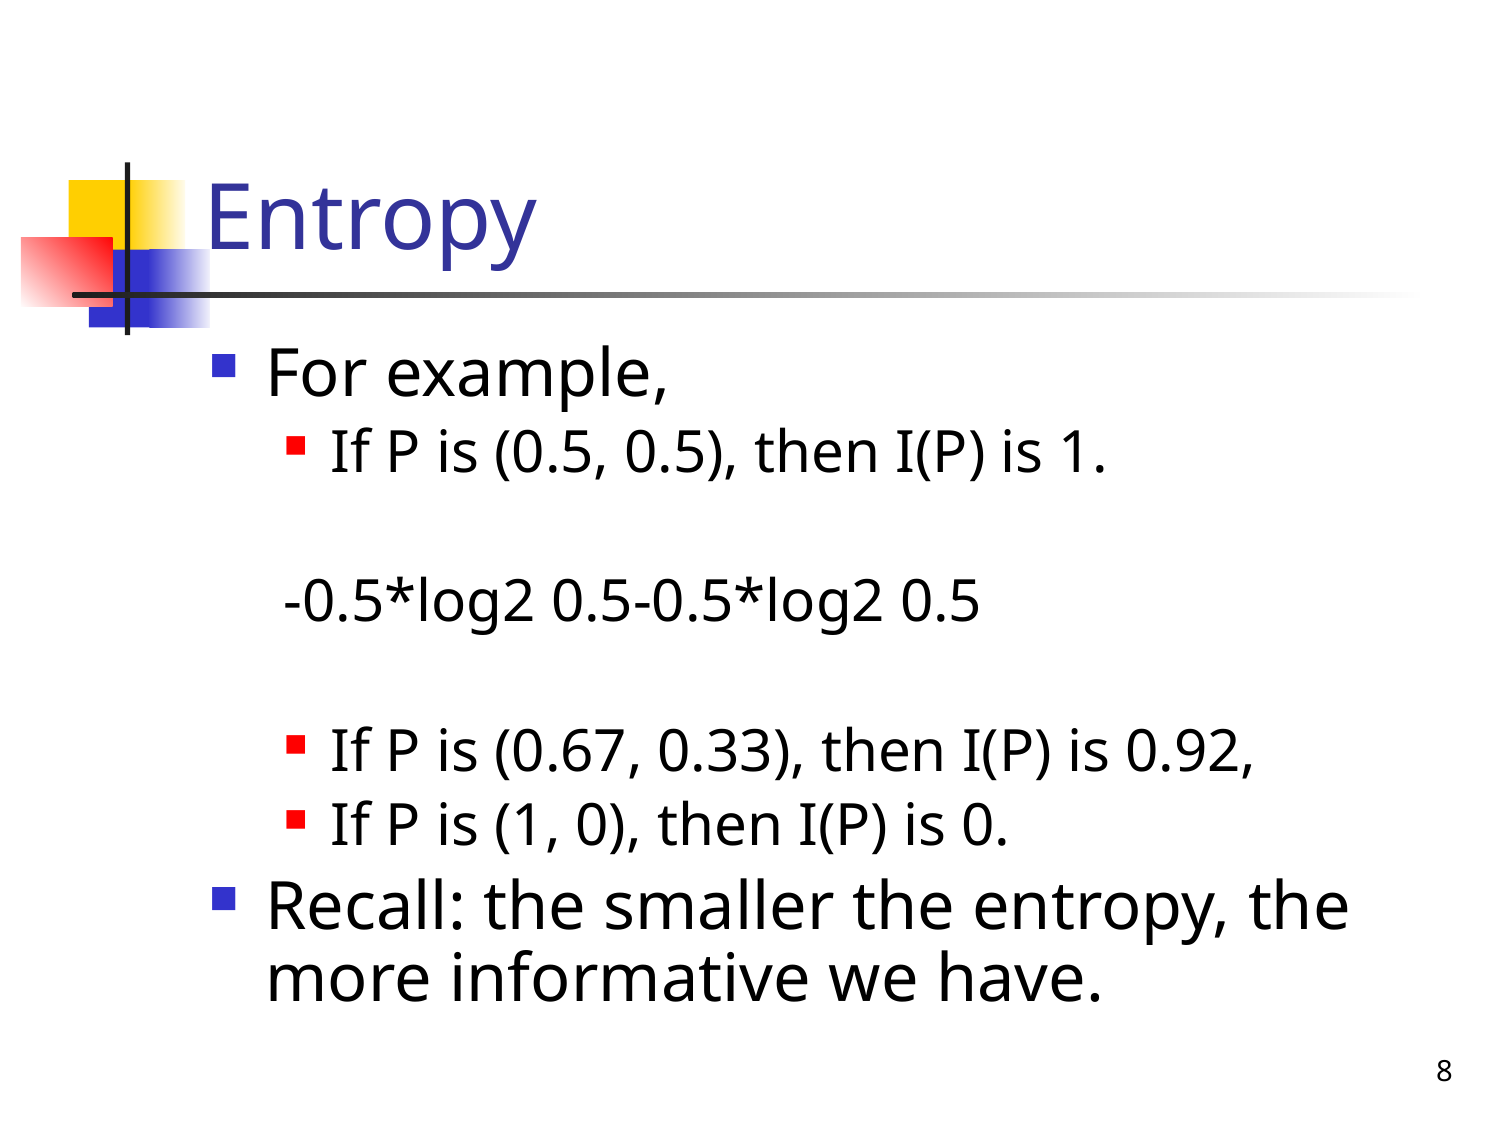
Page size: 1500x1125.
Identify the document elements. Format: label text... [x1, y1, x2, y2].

list For example, If P is (0.5, 0.5), then I(P) is 1. -0.5*log2 0.5-0.5*log2 0.5 If P is (0.67, 0.33), then I(P) is 0.92, If P is (1, 0), then I(P) is 0. Recall: the smaller the entropy, the more informative we have. [193, 331, 1469, 1006]
slide_number 8 [1155, 1024, 1468, 1100]
title Entropy [188, 35, 1468, 275]
